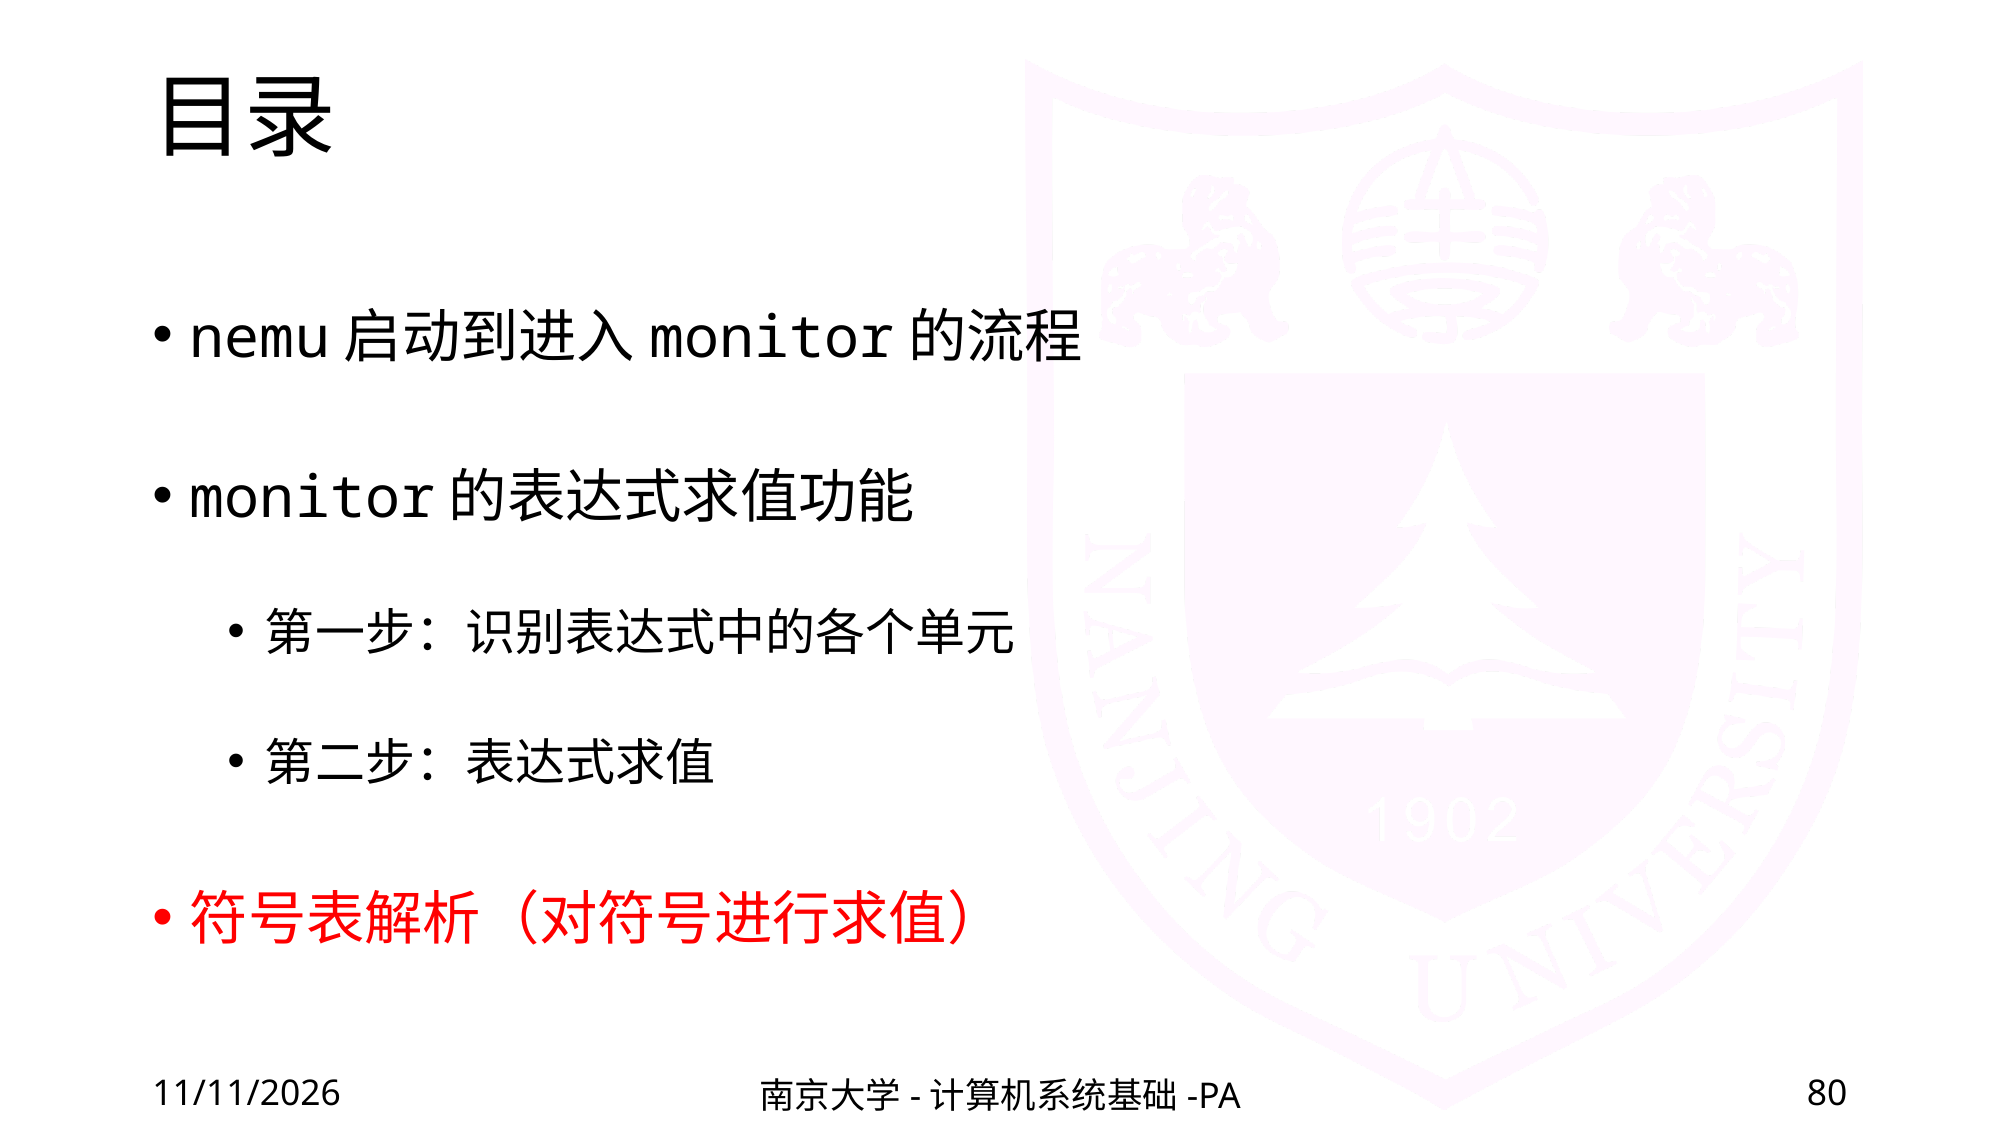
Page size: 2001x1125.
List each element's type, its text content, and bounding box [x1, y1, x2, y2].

slide_number 80 [1412, 1064, 1863, 1125]
list nemu启动到进入monitor的流程 monitor的表达式求值功能 第一步：识别表达式中的各个单元 第二步：表达式求值 符号表解析（对符号进行求值） [137, 221, 1863, 1014]
footer 南京大学-计算机系统基础-PA [662, 1064, 1338, 1125]
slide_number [137, 1064, 588, 1125]
title 目录 [137, 59, 1863, 181]
